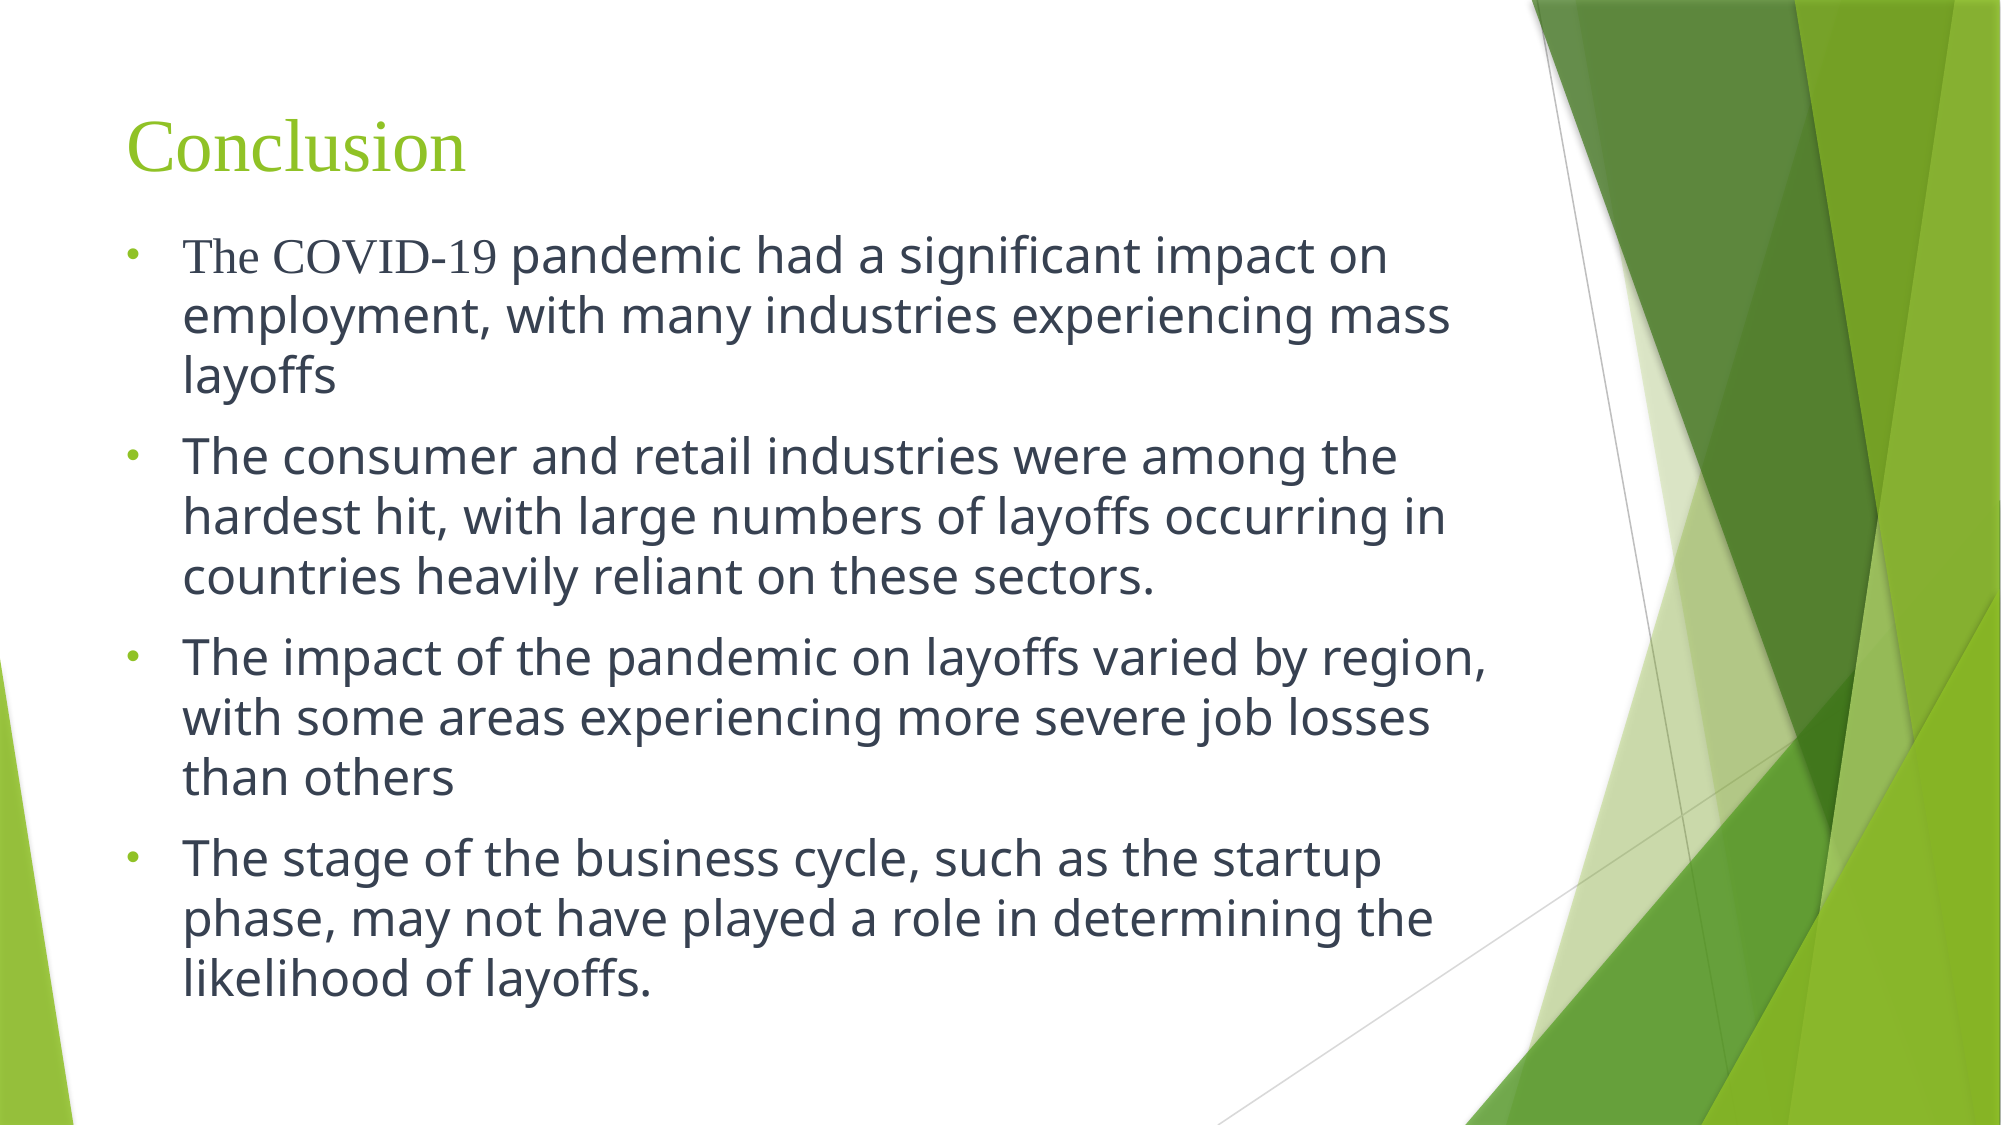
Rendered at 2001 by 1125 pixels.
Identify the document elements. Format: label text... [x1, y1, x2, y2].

list The COVID-19 pandemic had a significant impact on employment, with many industries experiencing mass layoffs The consumer and retail industries were among the hardest hit, with large numbers of layoffs occurring in countries heavily reliant on these sectors. The impact of the pandemic on layoffs varied by region, with some areas experiencing more severe job losses than others The stage of the business cycle, such as the startup phase, may not have played a role in determining the likelihood of layoffs. [111, 216, 1522, 937]
title Conclusion [111, 88, 1522, 216]
